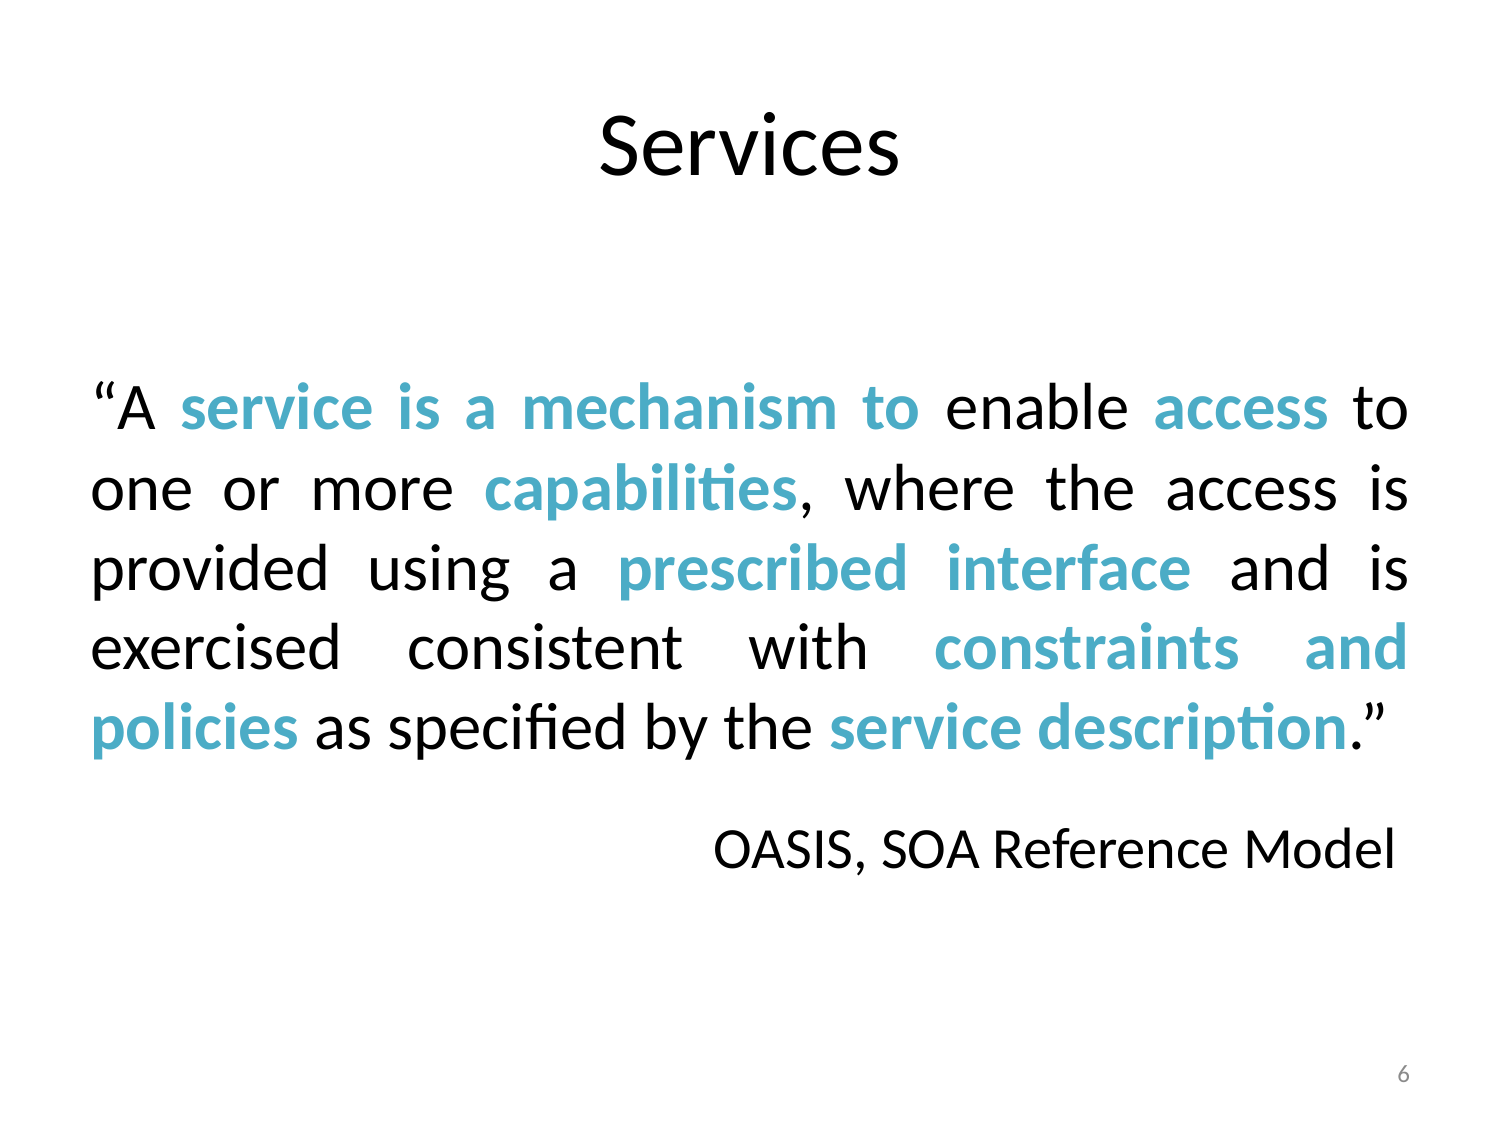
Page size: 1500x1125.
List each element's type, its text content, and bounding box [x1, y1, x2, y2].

title Services [75, 45, 1425, 233]
list “A service is a mechanism to enable access to one or more capabilities, where the access is provided using a prescribed interface and is exercised consistent with constraints and policies as specified by the service description.” OASIS, SOA Reference Model [75, 262, 1425, 1005]
slide_number 5 [1074, 1042, 1425, 1103]
